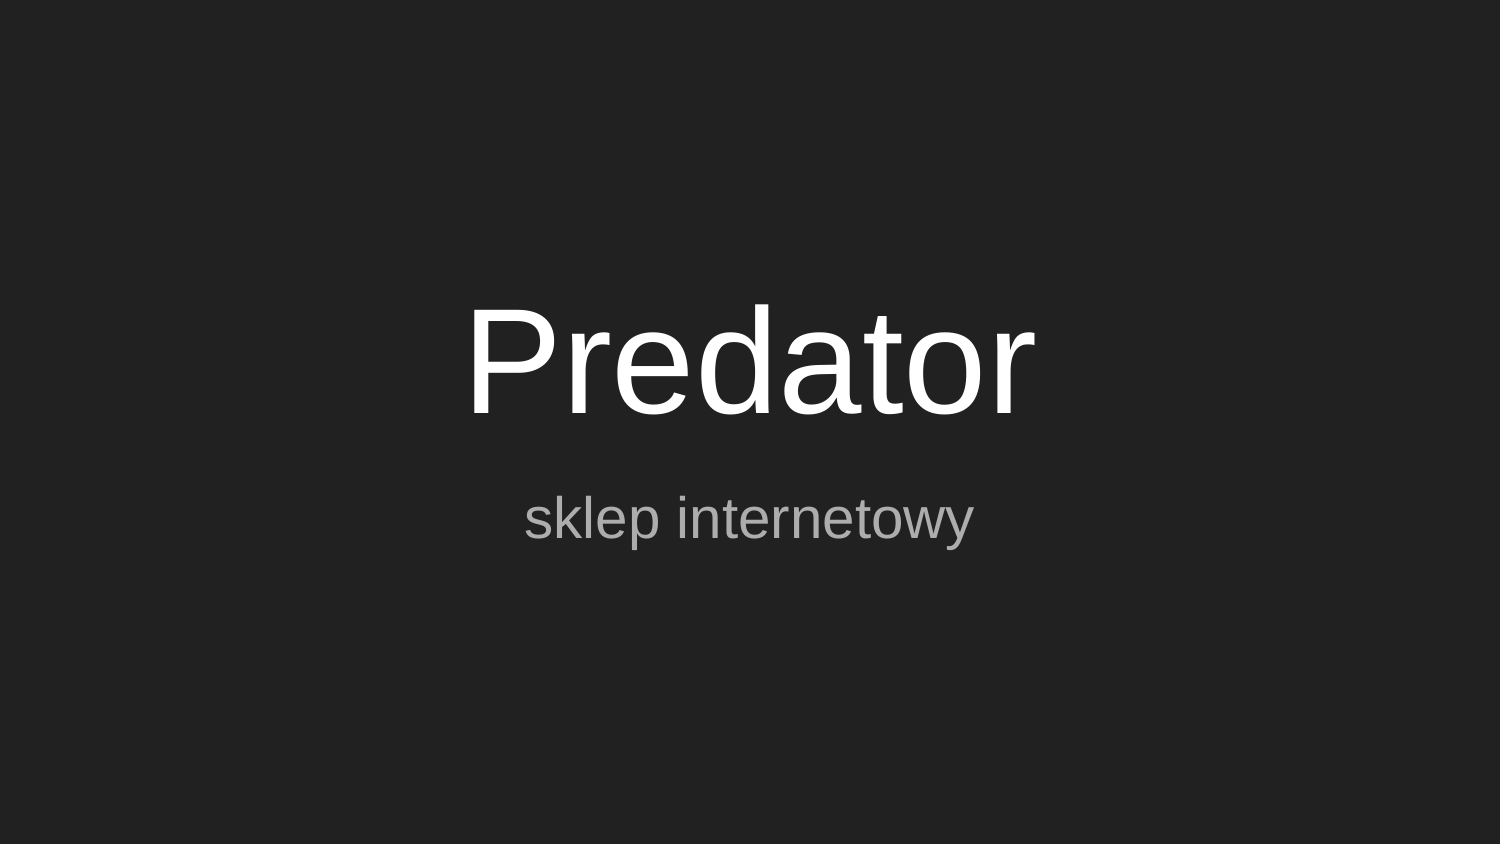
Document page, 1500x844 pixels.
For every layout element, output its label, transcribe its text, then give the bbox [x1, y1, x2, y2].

title Predator [51, 122, 1449, 459]
subtitle sklep internetowy [51, 464, 1449, 595]
